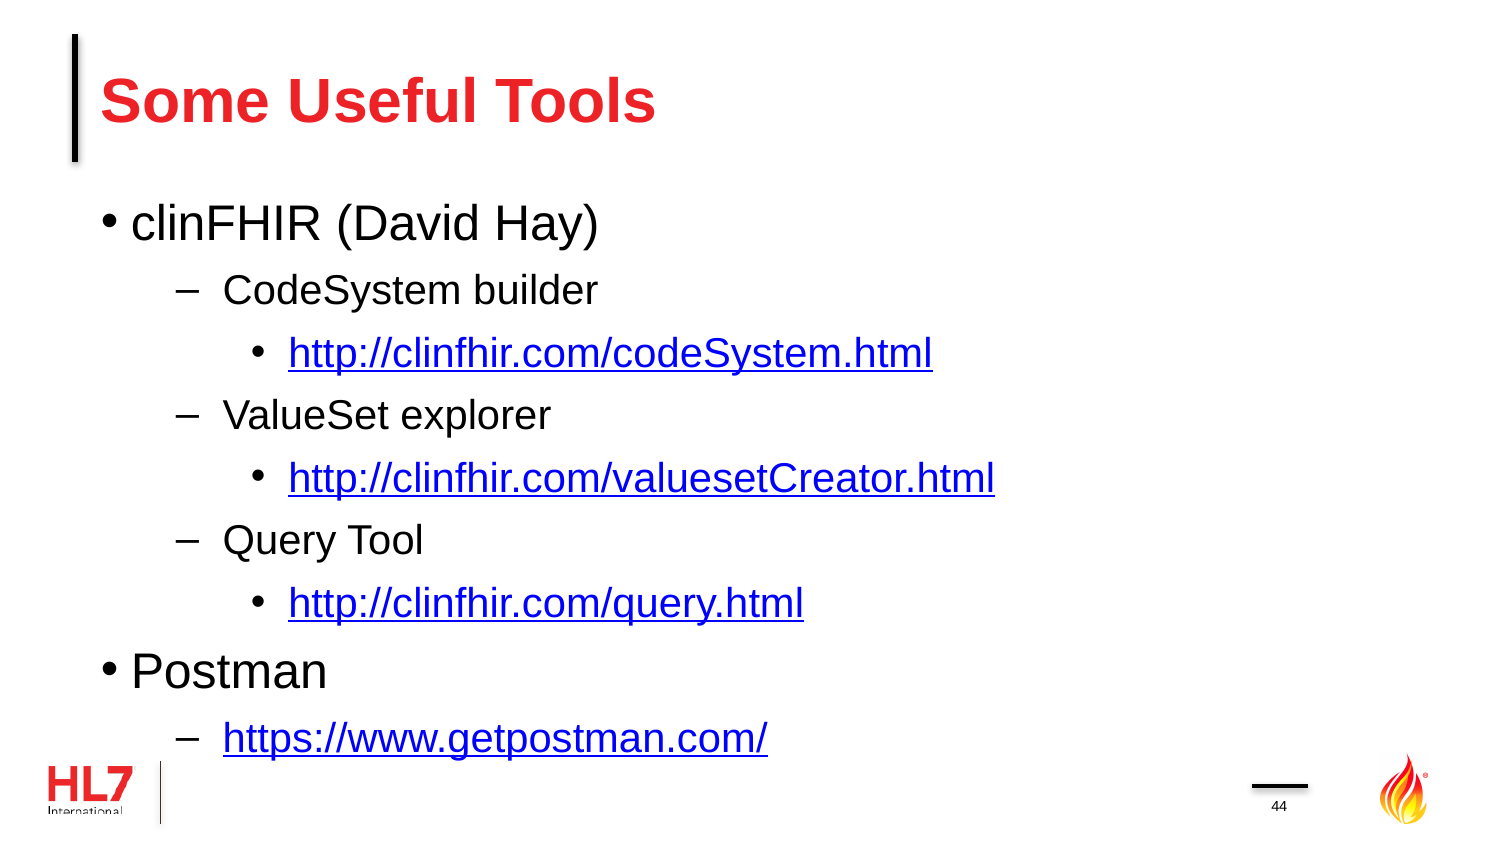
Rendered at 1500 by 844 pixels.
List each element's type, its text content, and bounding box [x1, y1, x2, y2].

slide_number 44 [1257, 788, 1302, 815]
list clinFHIR (David Hay) CodeSystem builder http://clinfhir.com/codeSystem.html ValueSet explorer http://clinfhir.com/valuesetCreator.html Query Tool http://clinfhir.com/query.html Postman https://www.getpostman.com/ [100, 190, 1451, 671]
title Some Useful Tools [100, 33, 1451, 163]
picture [1380, 753, 1428, 824]
